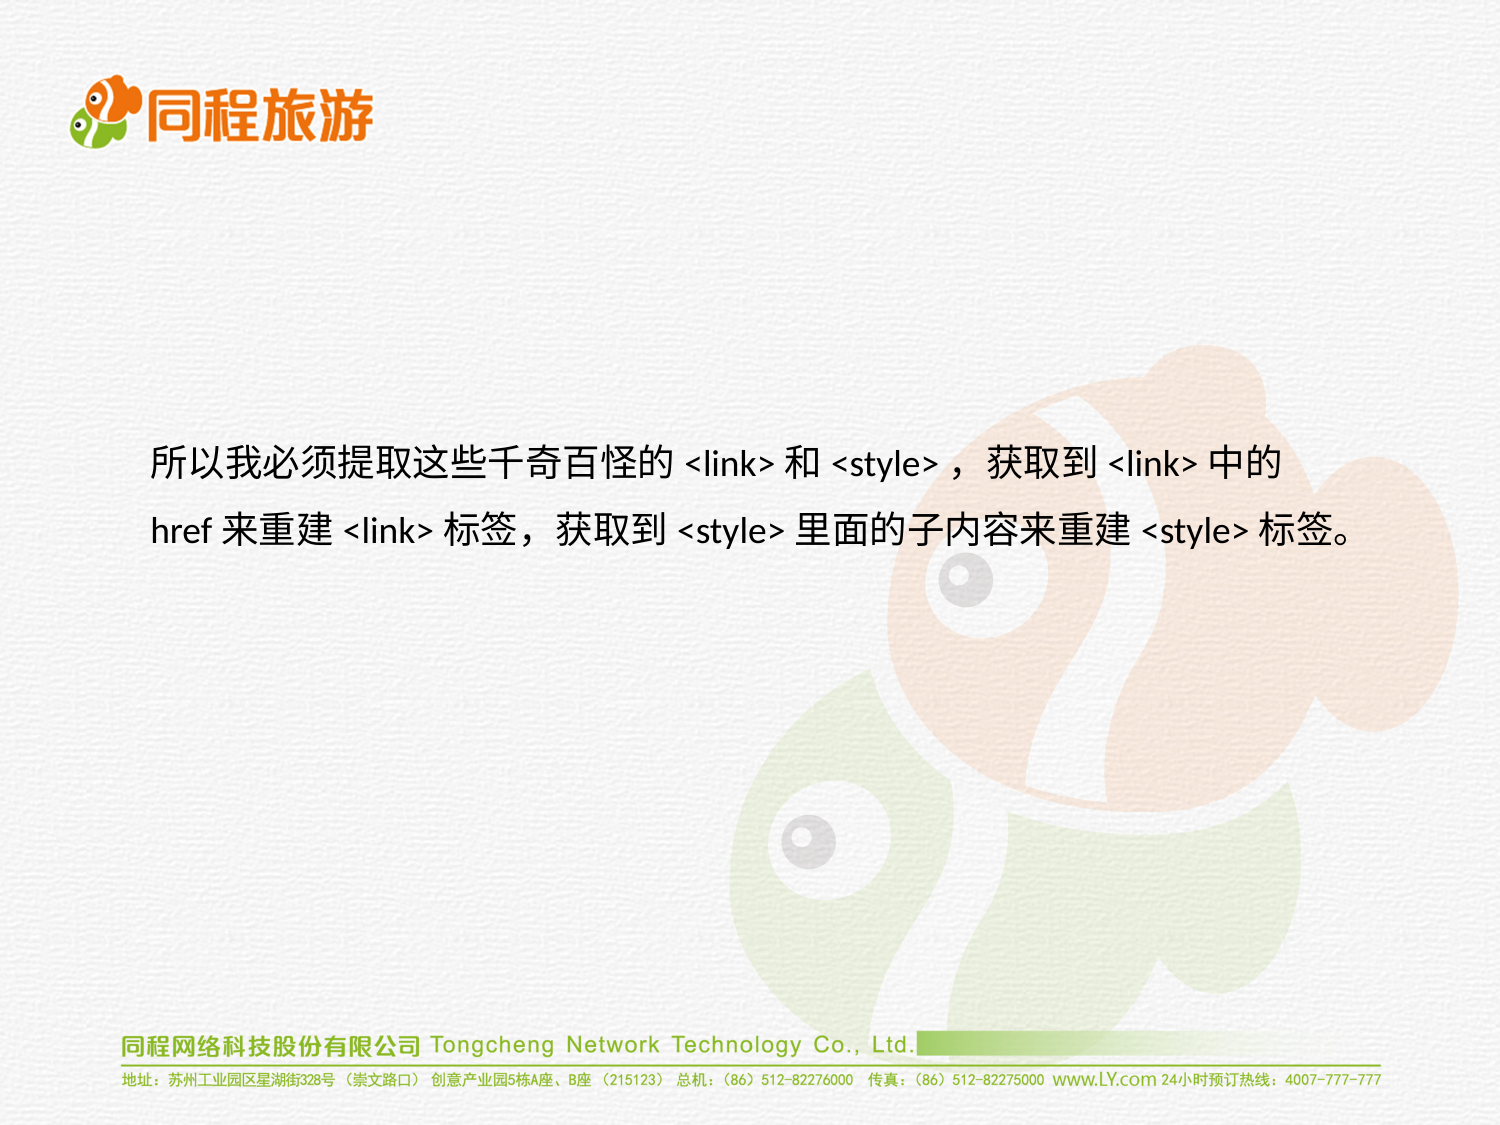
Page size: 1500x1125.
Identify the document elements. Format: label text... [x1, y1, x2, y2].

text_box 所以我必须提取这些千奇百怪的<link>和<style>，获取到<link>中的href来重建<link>标签，获取到<style>里面的子内容来重建<style>标签。 [135, 408, 1365, 604]
picture [0, 0, 1500, 1125]
